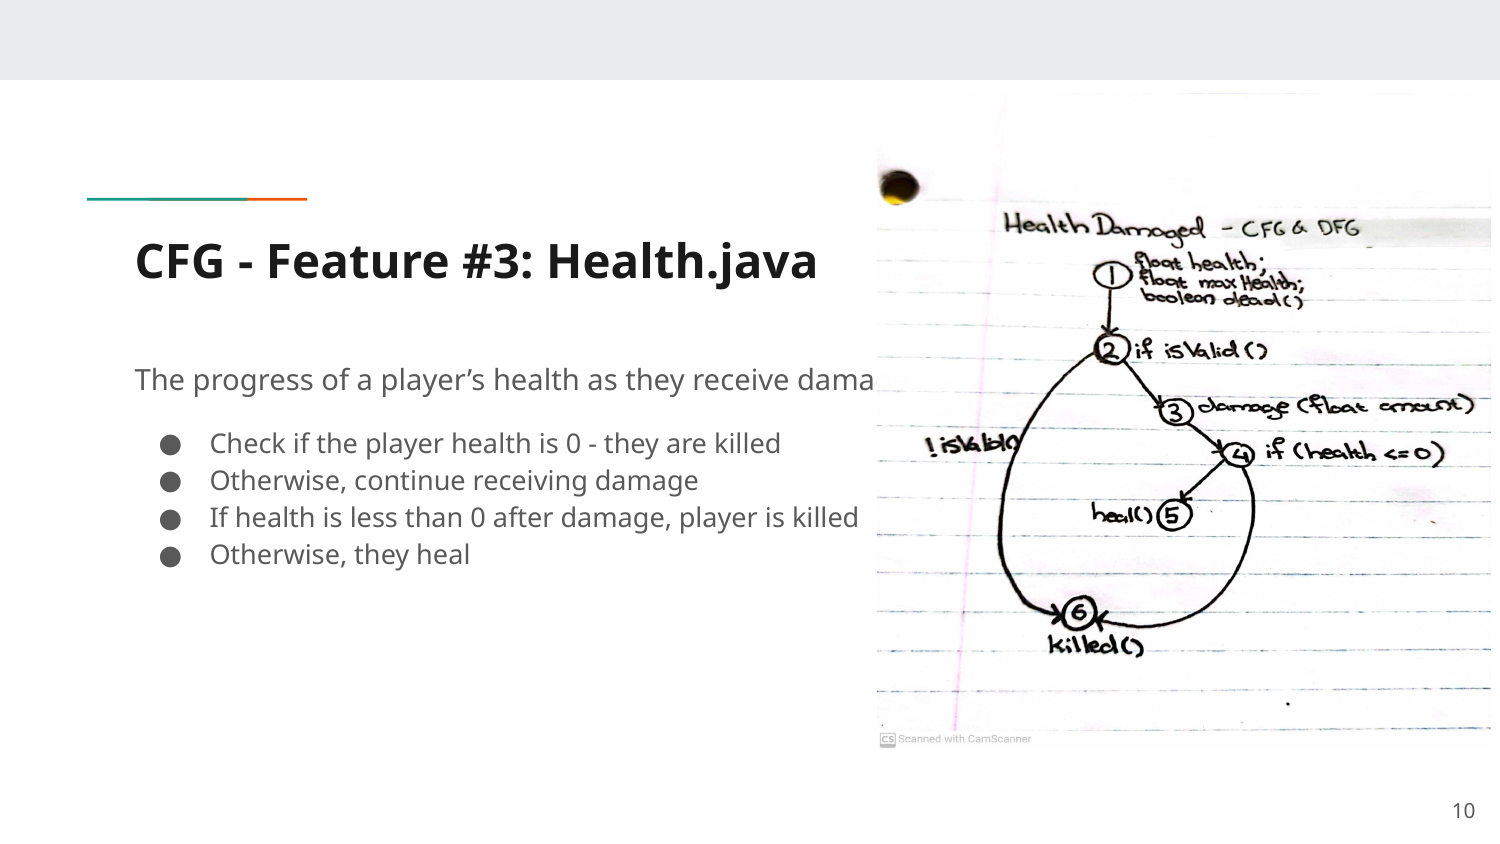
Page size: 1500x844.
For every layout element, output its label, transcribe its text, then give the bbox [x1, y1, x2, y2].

picture [877, 93, 1491, 751]
list The progress of a player’s health as they receive damage. Check if the player health is 0 - they are killed Otherwise, continue receiving damage If health is less than 0 after damage, player is killed Otherwise, they heal [119, 341, 872, 712]
title CFG - Feature #3: Health.java [119, 216, 872, 305]
slide_number ‹#› [1400, 779, 1491, 844]
